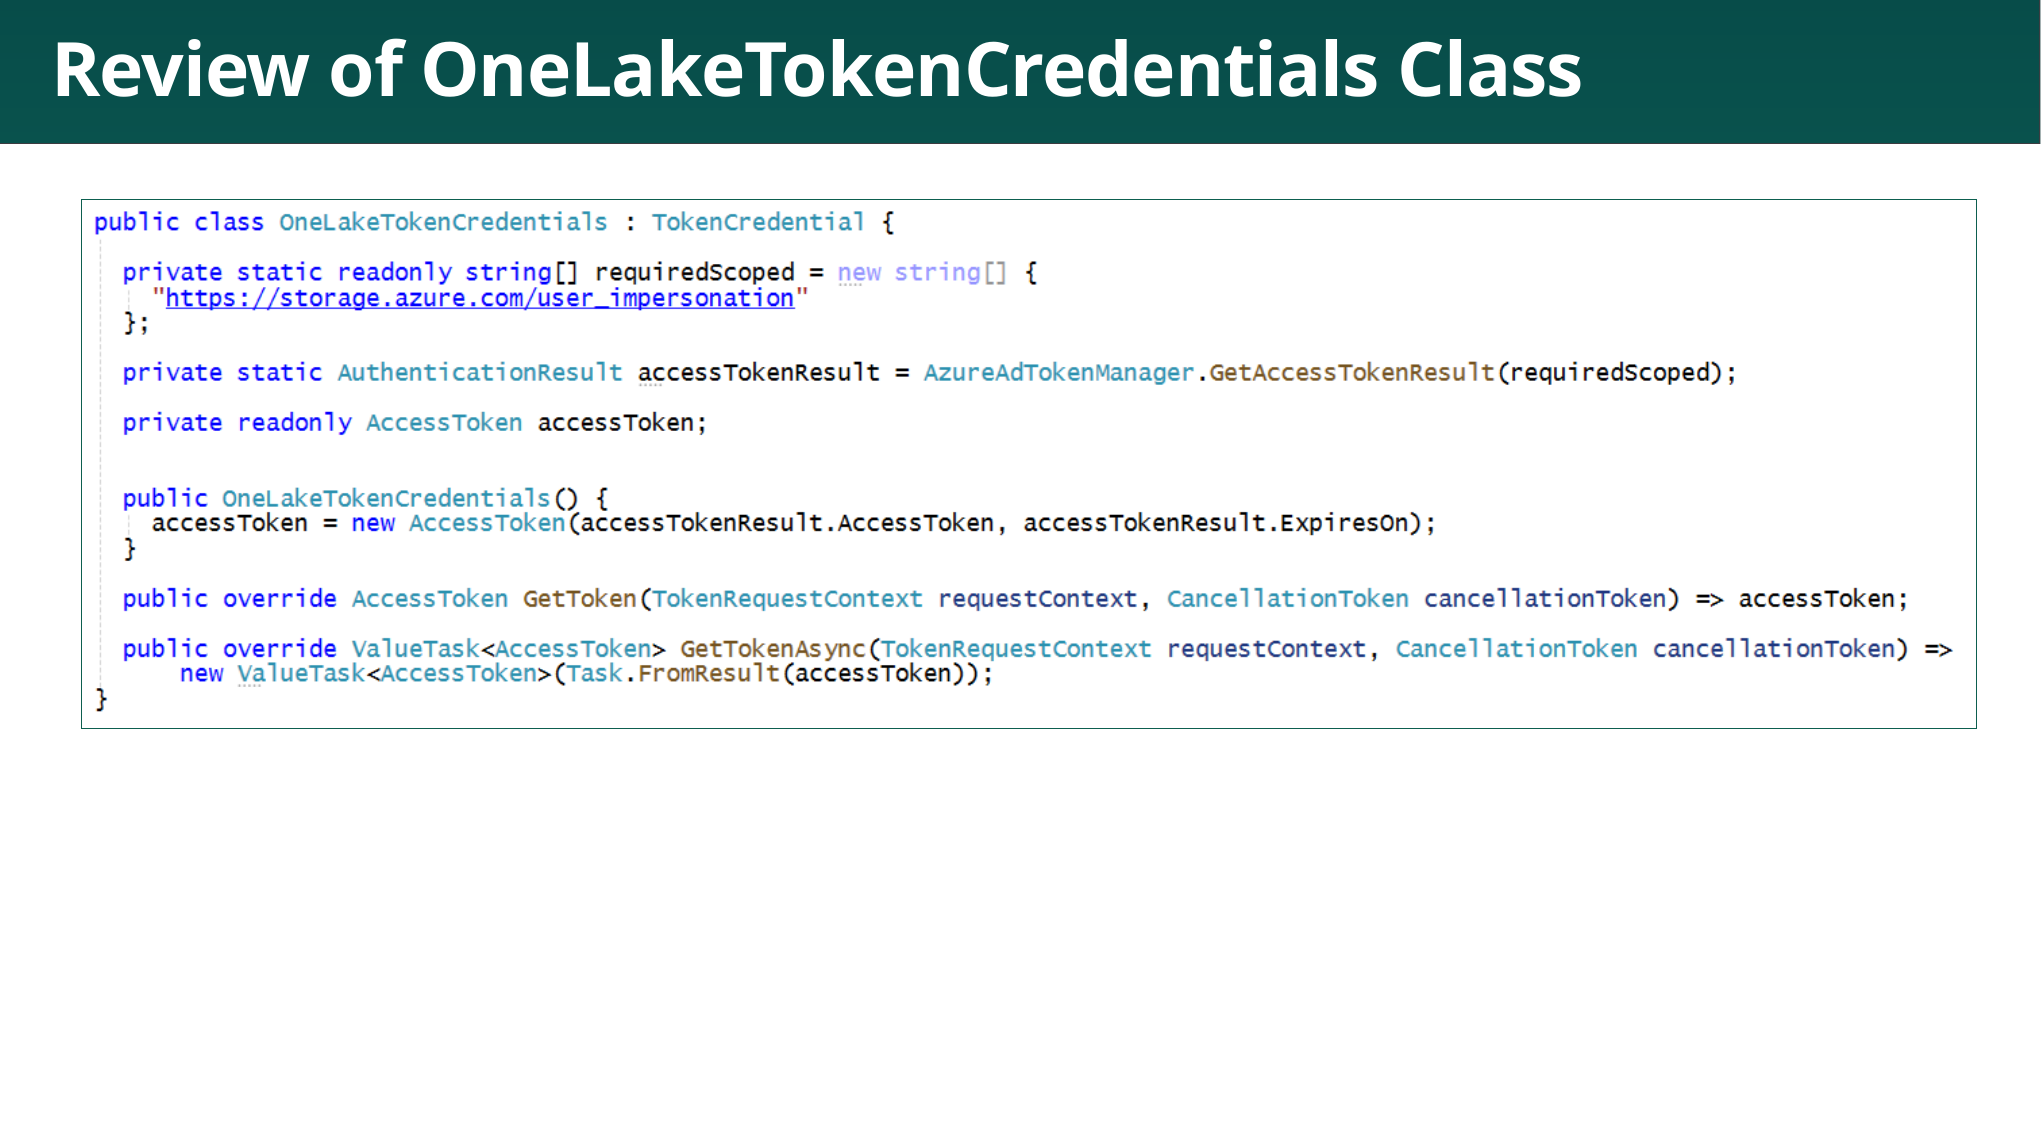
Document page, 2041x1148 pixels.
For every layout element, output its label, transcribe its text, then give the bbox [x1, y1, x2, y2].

title Review of OneLakeTokenCredentials Class [51, 31, 1988, 113]
picture [80, 198, 1977, 729]
